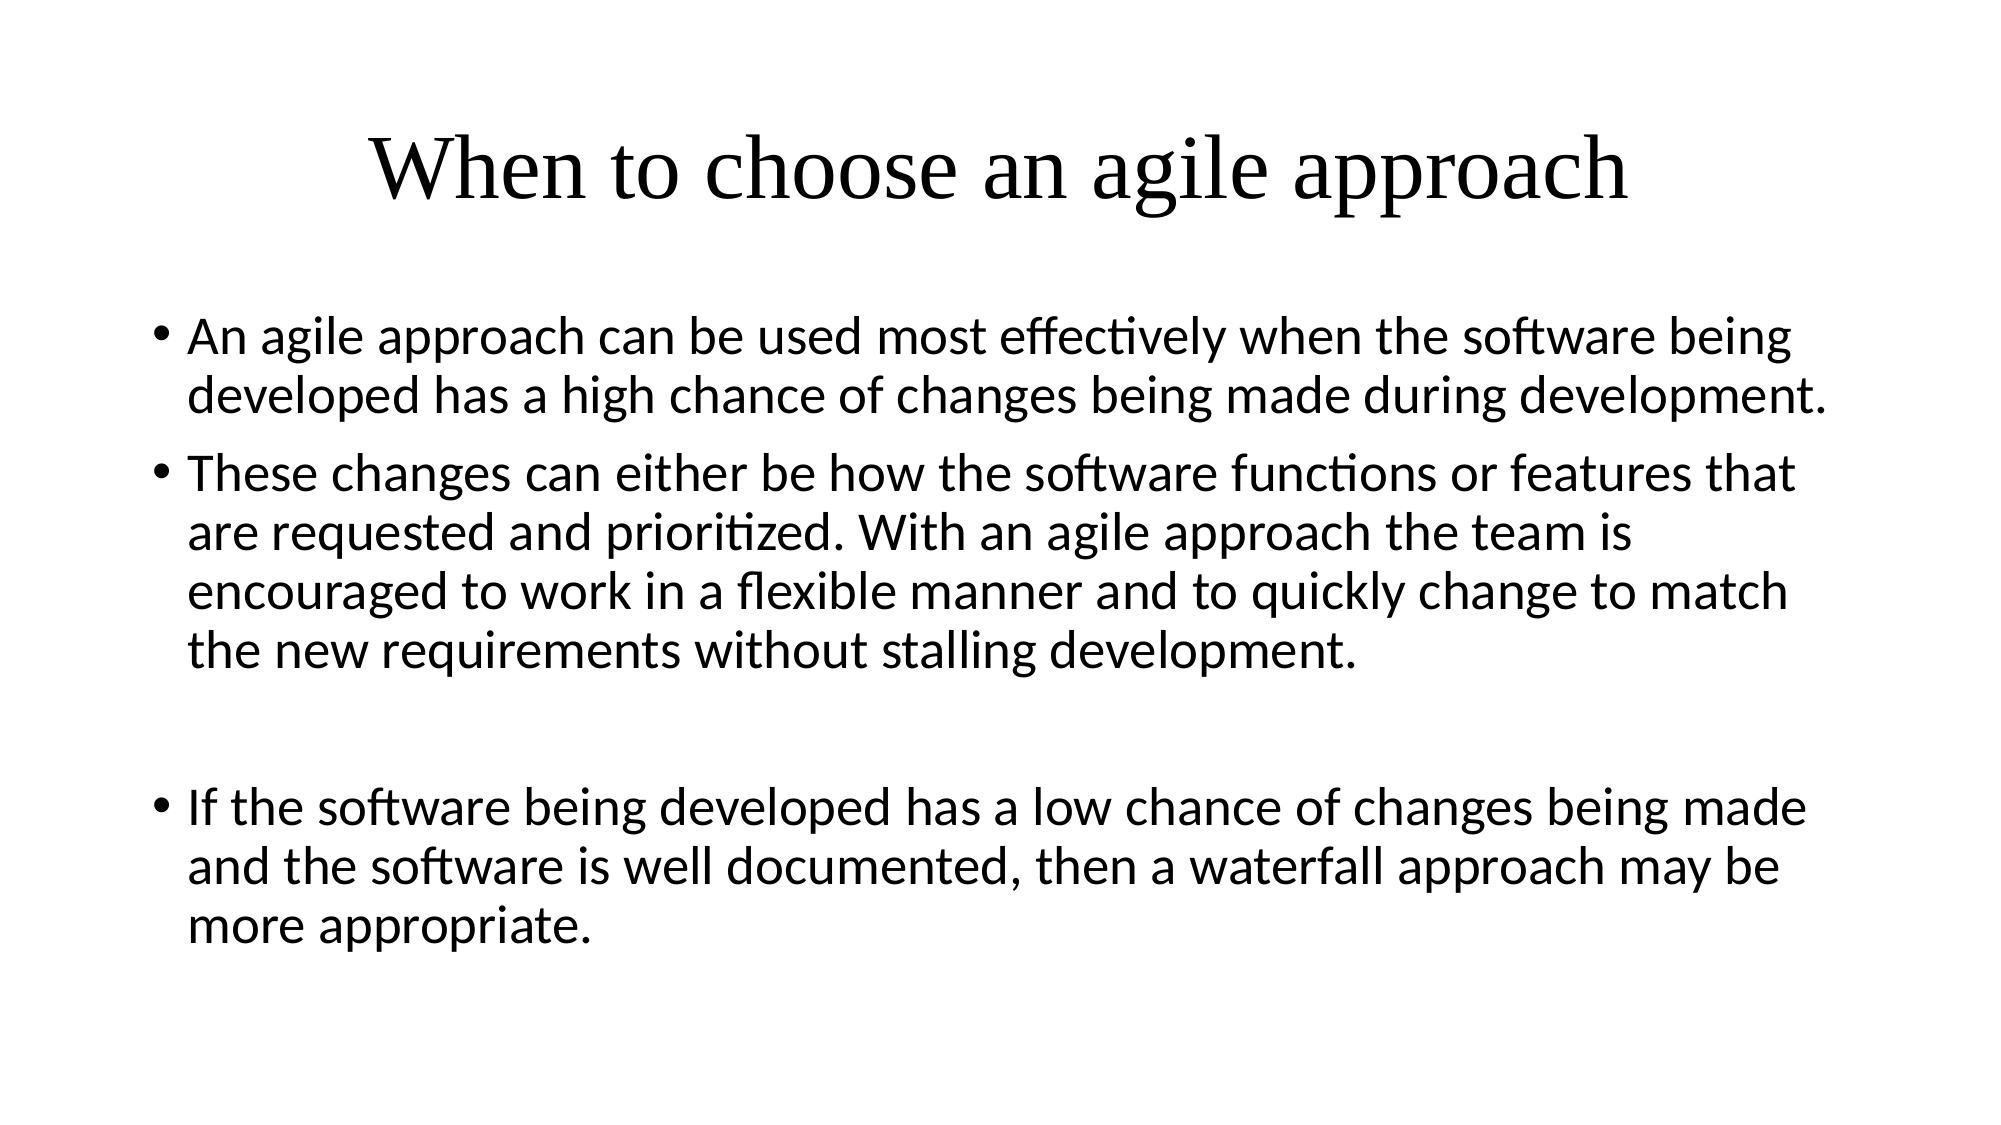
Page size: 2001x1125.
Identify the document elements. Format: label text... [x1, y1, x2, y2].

title When to choose an agile approach [137, 59, 1863, 278]
list An agile approach can be used most effectively when the software being developed has a high chance of changes being made during development. These changes can either be how the software functions or features that are requested and prioritized. With an agile approach the team is encouraged to work in a flexible manner and to quickly change to match the new requirements without stalling development. If the software being developed has a low chance of changes being made and the software is well documented, then a waterfall approach may be more appropriate. [137, 299, 1863, 1014]
